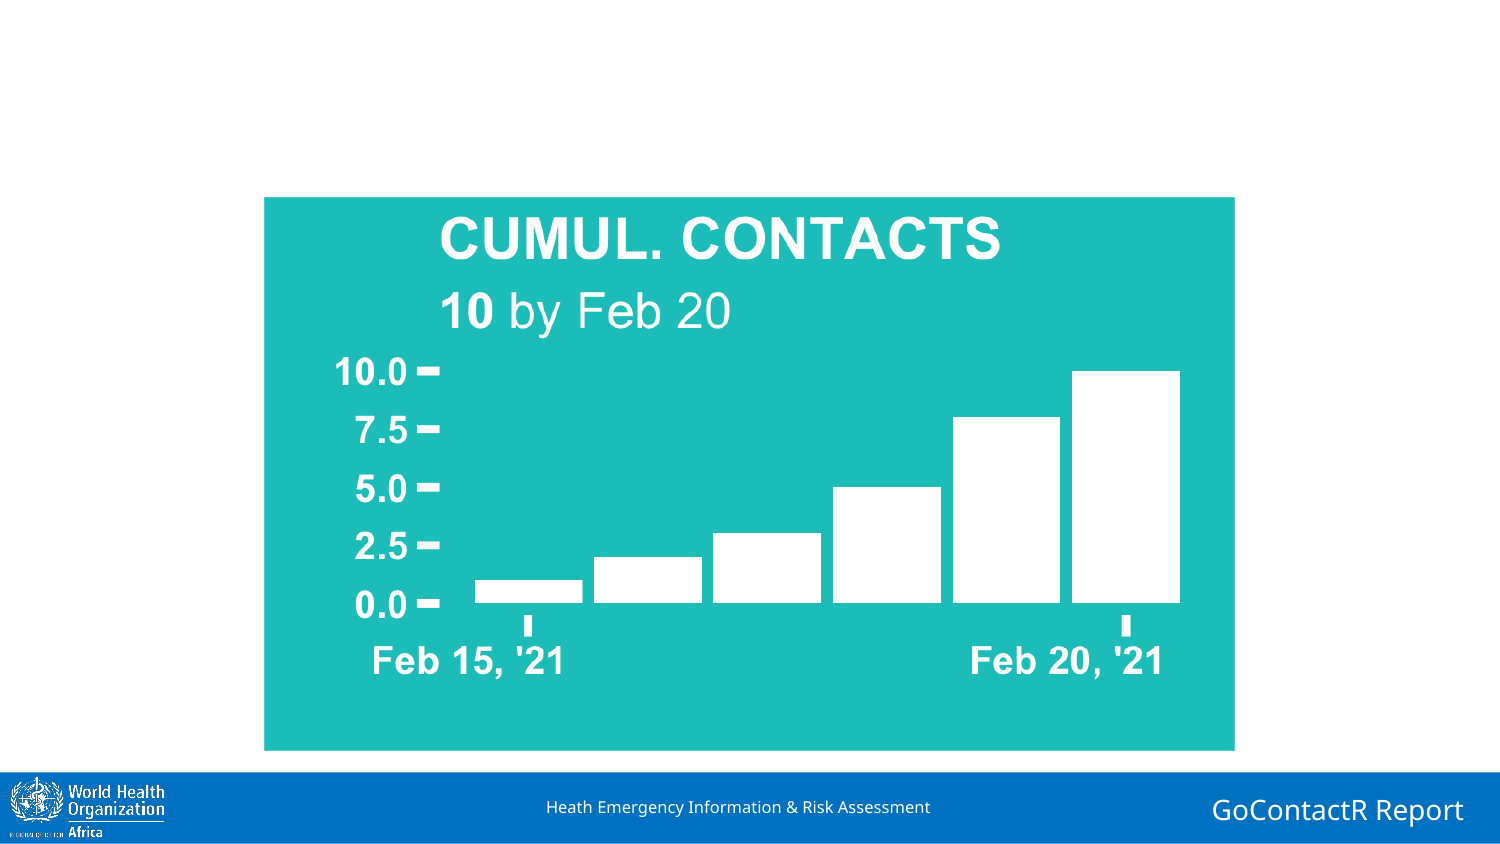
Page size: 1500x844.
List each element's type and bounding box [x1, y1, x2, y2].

picture [7, 775, 166, 839]
picture [262, 195, 1236, 753]
